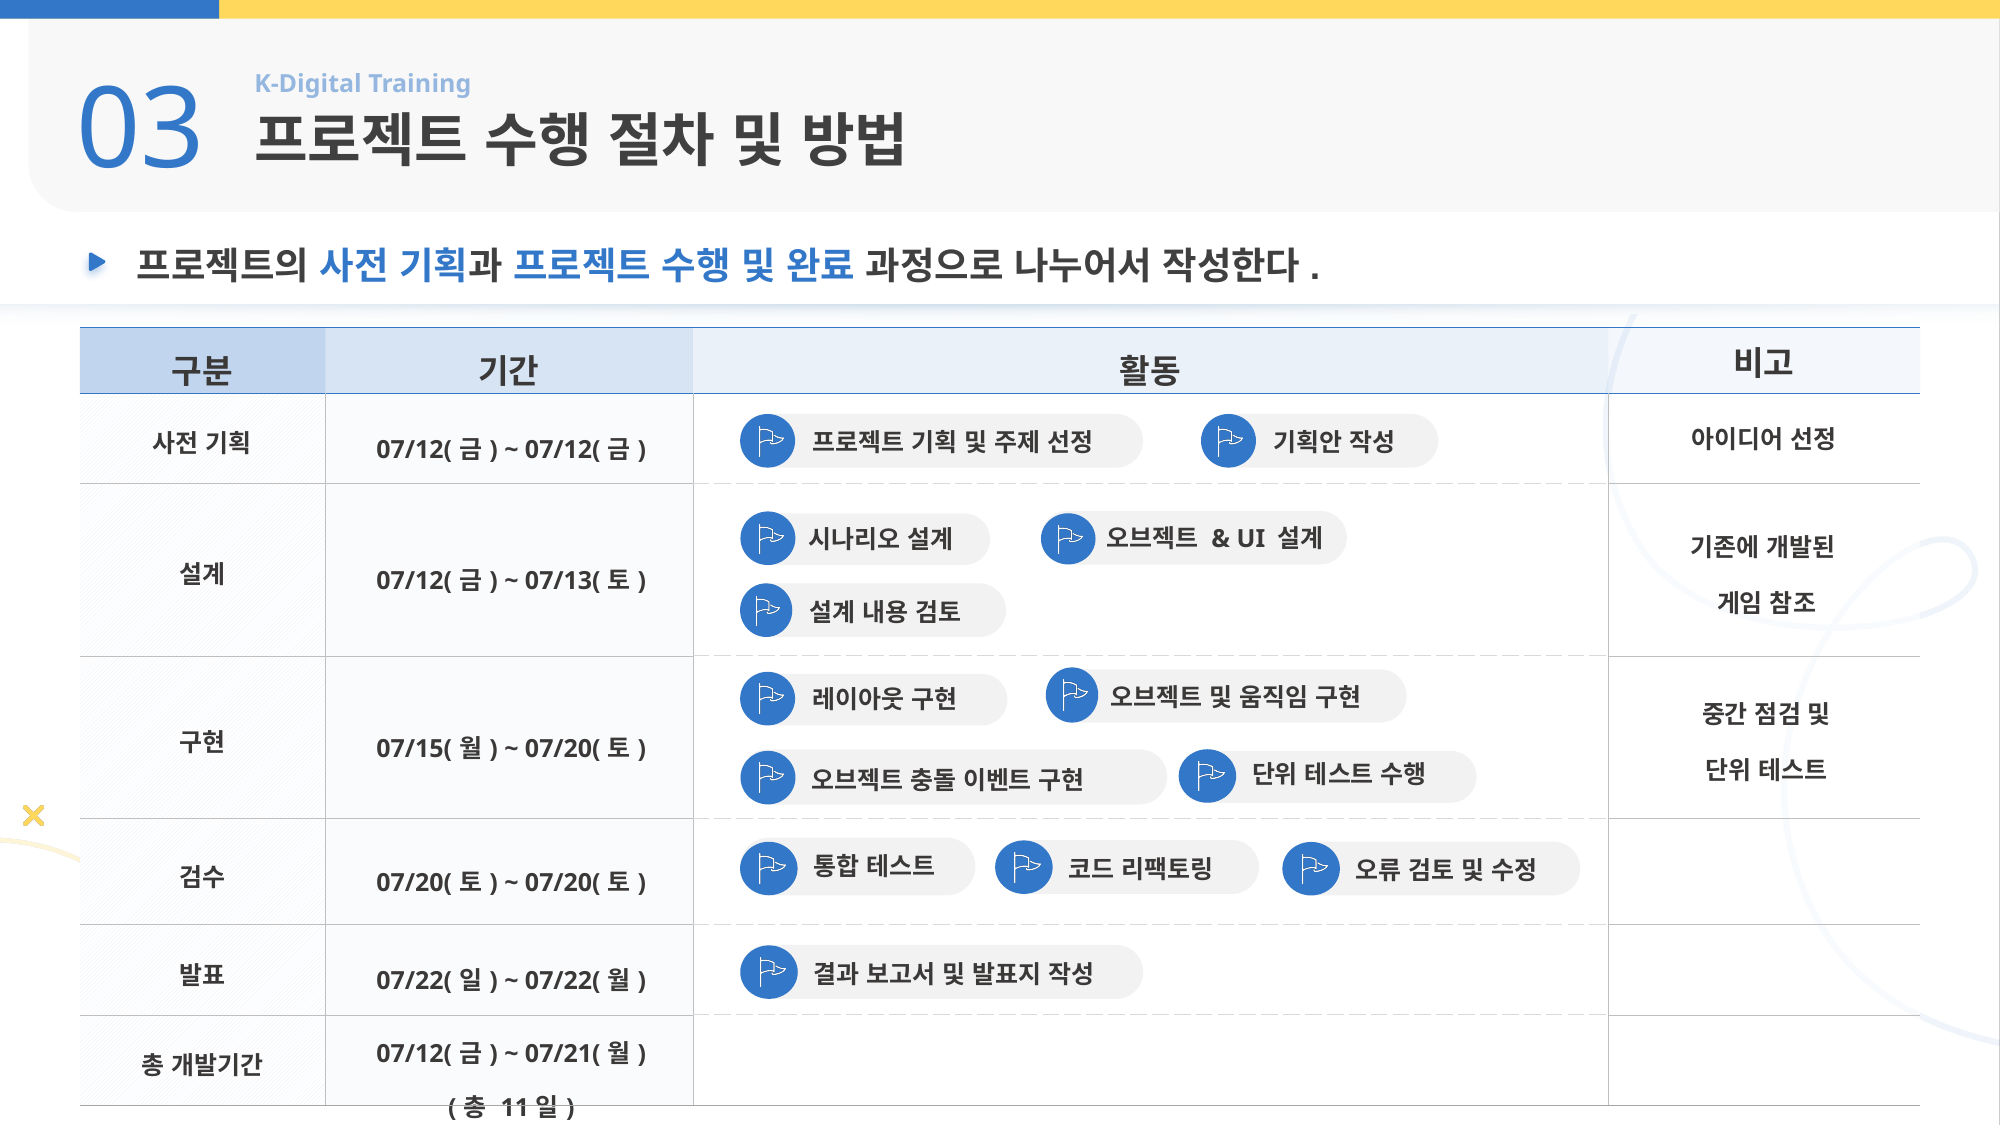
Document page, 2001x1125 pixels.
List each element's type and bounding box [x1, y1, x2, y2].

text_box [995, 839, 1259, 894]
text_box [740, 749, 1168, 805]
text_box [740, 944, 1144, 999]
text_box [1282, 841, 1587, 896]
text_box [740, 837, 976, 896]
text_box [740, 511, 991, 566]
picture [0, 0, 2000, 1125]
text_box [740, 671, 1008, 726]
text_box [88, 234, 1816, 296]
text_box [740, 413, 1147, 468]
text_box [1045, 667, 1407, 723]
text_box [1178, 749, 1477, 803]
text_box [61, 54, 1038, 191]
text_box [740, 583, 1008, 637]
text_box [1200, 413, 1439, 468]
text_box [1040, 510, 1351, 565]
